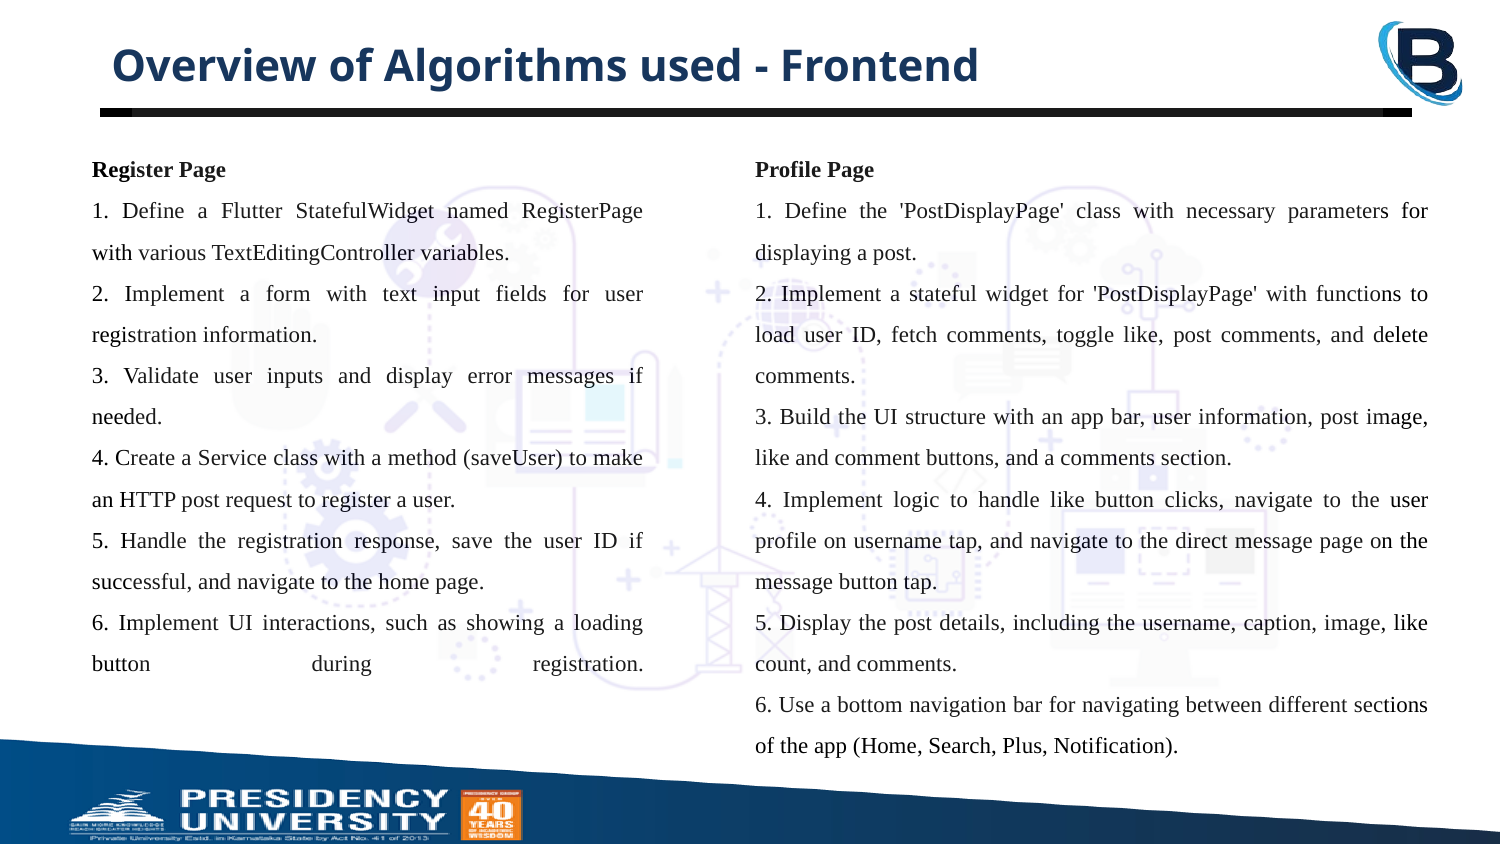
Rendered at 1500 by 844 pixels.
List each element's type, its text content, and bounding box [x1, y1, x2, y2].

text_box Register Page 1. Define a Flutter StatefulWidget named RegisterPage with various TextEditingController variables. 2. Implement a form with text input fields for user registration information. 3. Validate user inputs and display error messages if needed. 4. Create a Service class with a method (saveUser) to make an HTTP post request to register a user. 5. Handle the registration response, save the user ID if successful, and navigate to the home page. 6. Implement UI interactions, such as showing a loading button during registration. [76, 126, 126, 733]
picture [0, 20, 1500, 844]
text_box Profile Page 1. Define the 'PostDisplayPage' class with necessary parameters for displaying a post. 2. Implement a stateful widget for 'PostDisplayPage' with functions to load user ID, fetch comments, toggle like, post comments, and delete comments. 3. Build the UI structure with an app bar, user information, post image, like and comment buttons, and a comments section. 4. Implement logic to handle like button clicks, navigate to the user profile on username tap, and navigate to the direct message page on the message button tap. 5. Display the post details, including the username, caption, image, like count, and comments. 6. Use a bottom navigation bar for navigating between different sections of the app (Home, Search, Plus, Notification). [740, 126, 1445, 774]
title Overview of Algorithms used - Frontend [99, 33, 1371, 94]
